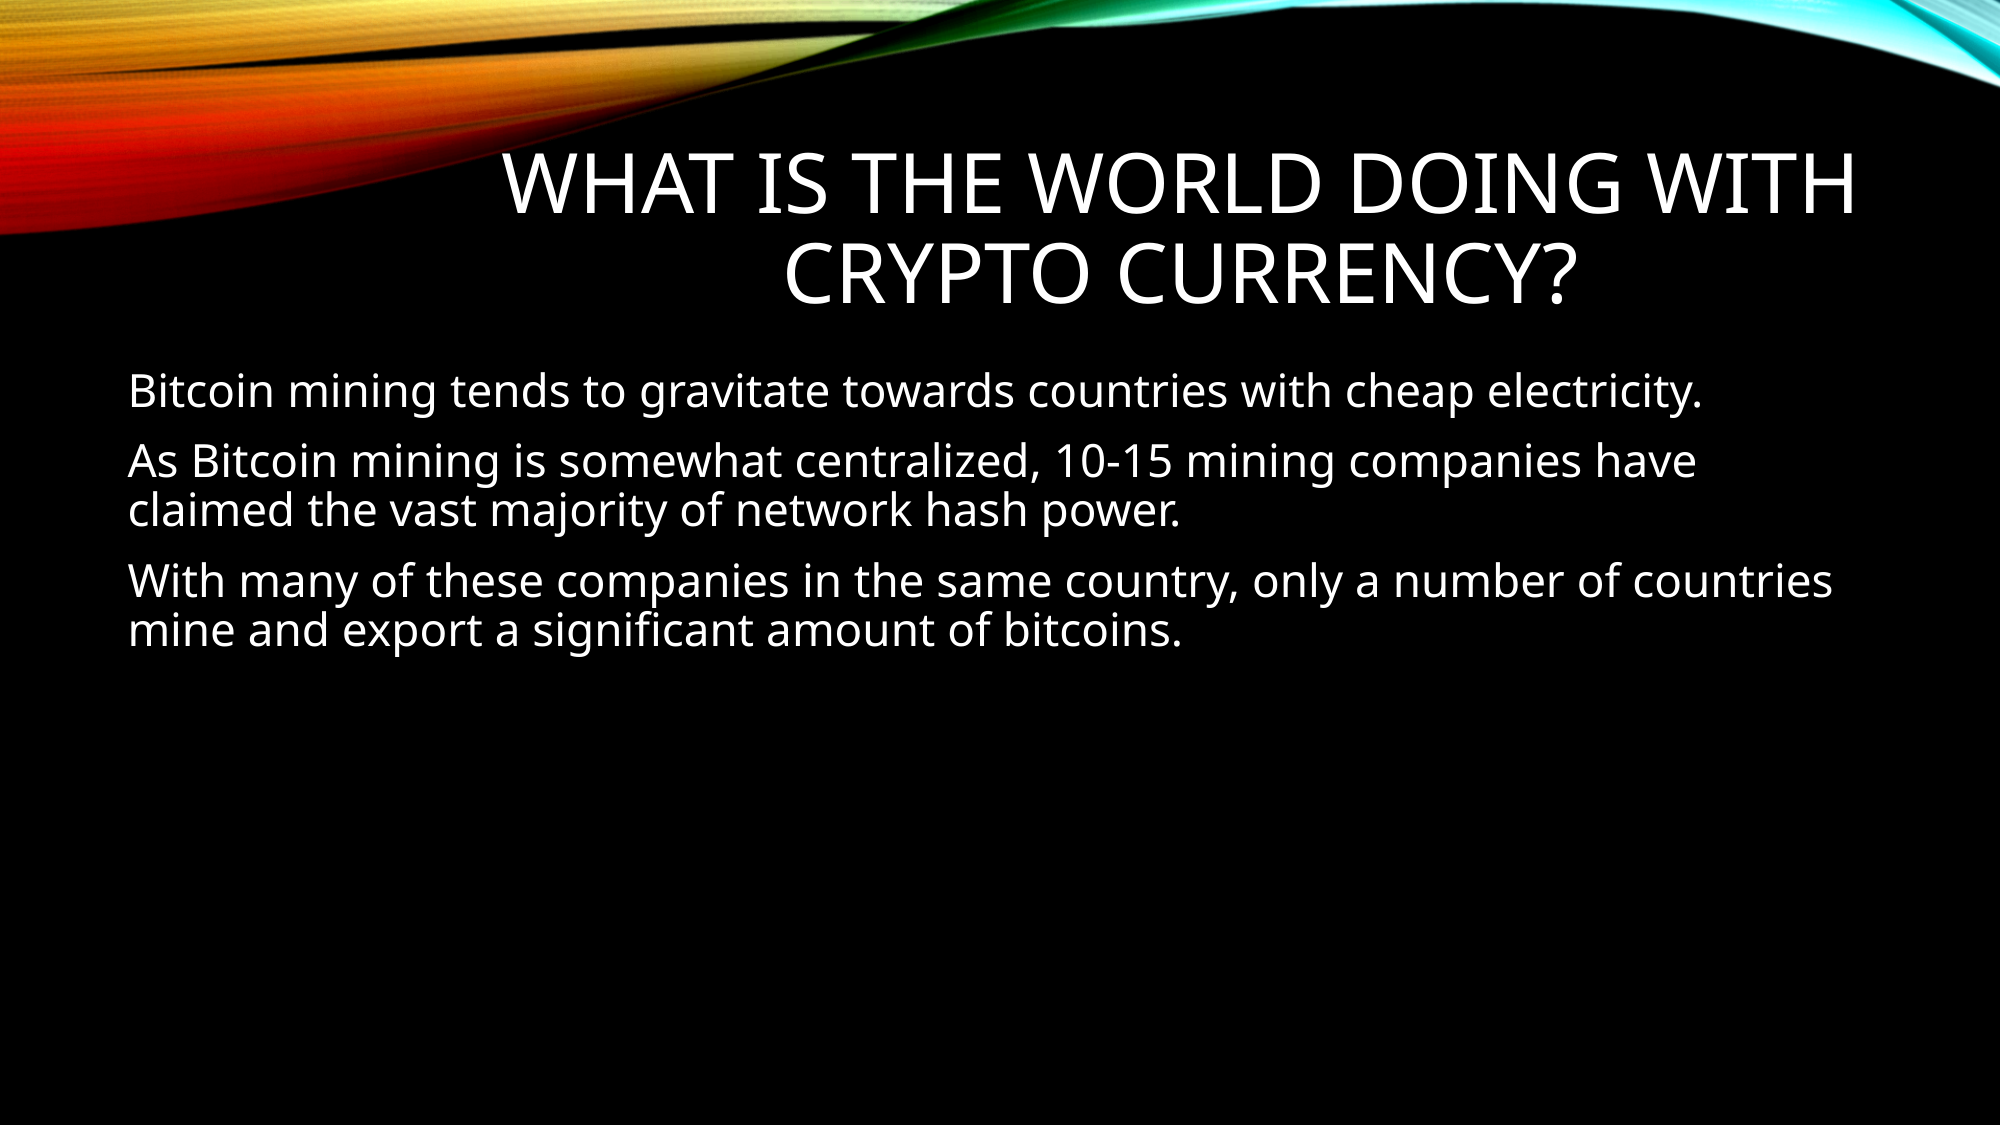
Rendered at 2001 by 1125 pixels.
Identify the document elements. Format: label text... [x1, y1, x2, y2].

title What is the world doing with crypto currency? [474, 125, 1888, 338]
picture [0, 0, 2000, 237]
list Bitcoin mining tends to gravitate towards countries with cheap electricity. As Bitcoin mining is somewhat centralized, 10-15 mining companies have claimed the vast majority of network hash power. With many of these companies in the same country, only a number of countries mine and export a significant amount of bitcoins. [112, 360, 1888, 1021]
